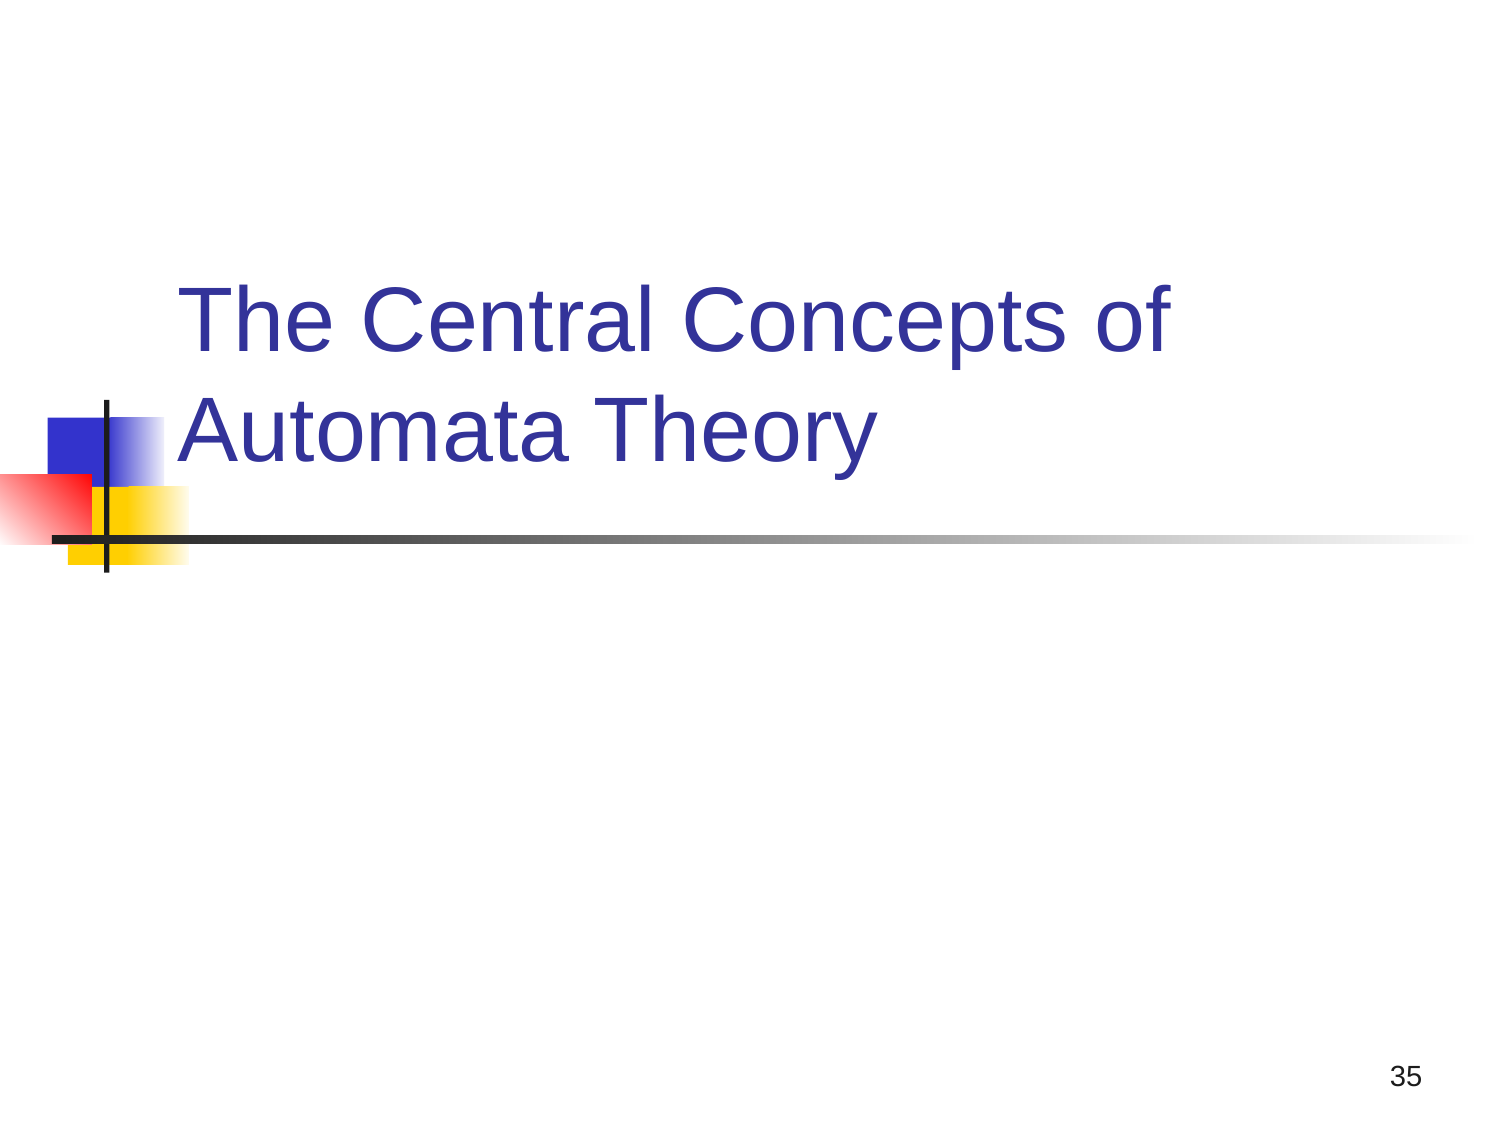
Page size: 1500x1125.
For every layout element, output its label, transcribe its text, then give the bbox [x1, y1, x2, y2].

title The Central Concepts of Automata Theory [162, 299, 1438, 488]
slide_number 35 [1124, 1024, 1438, 1101]
